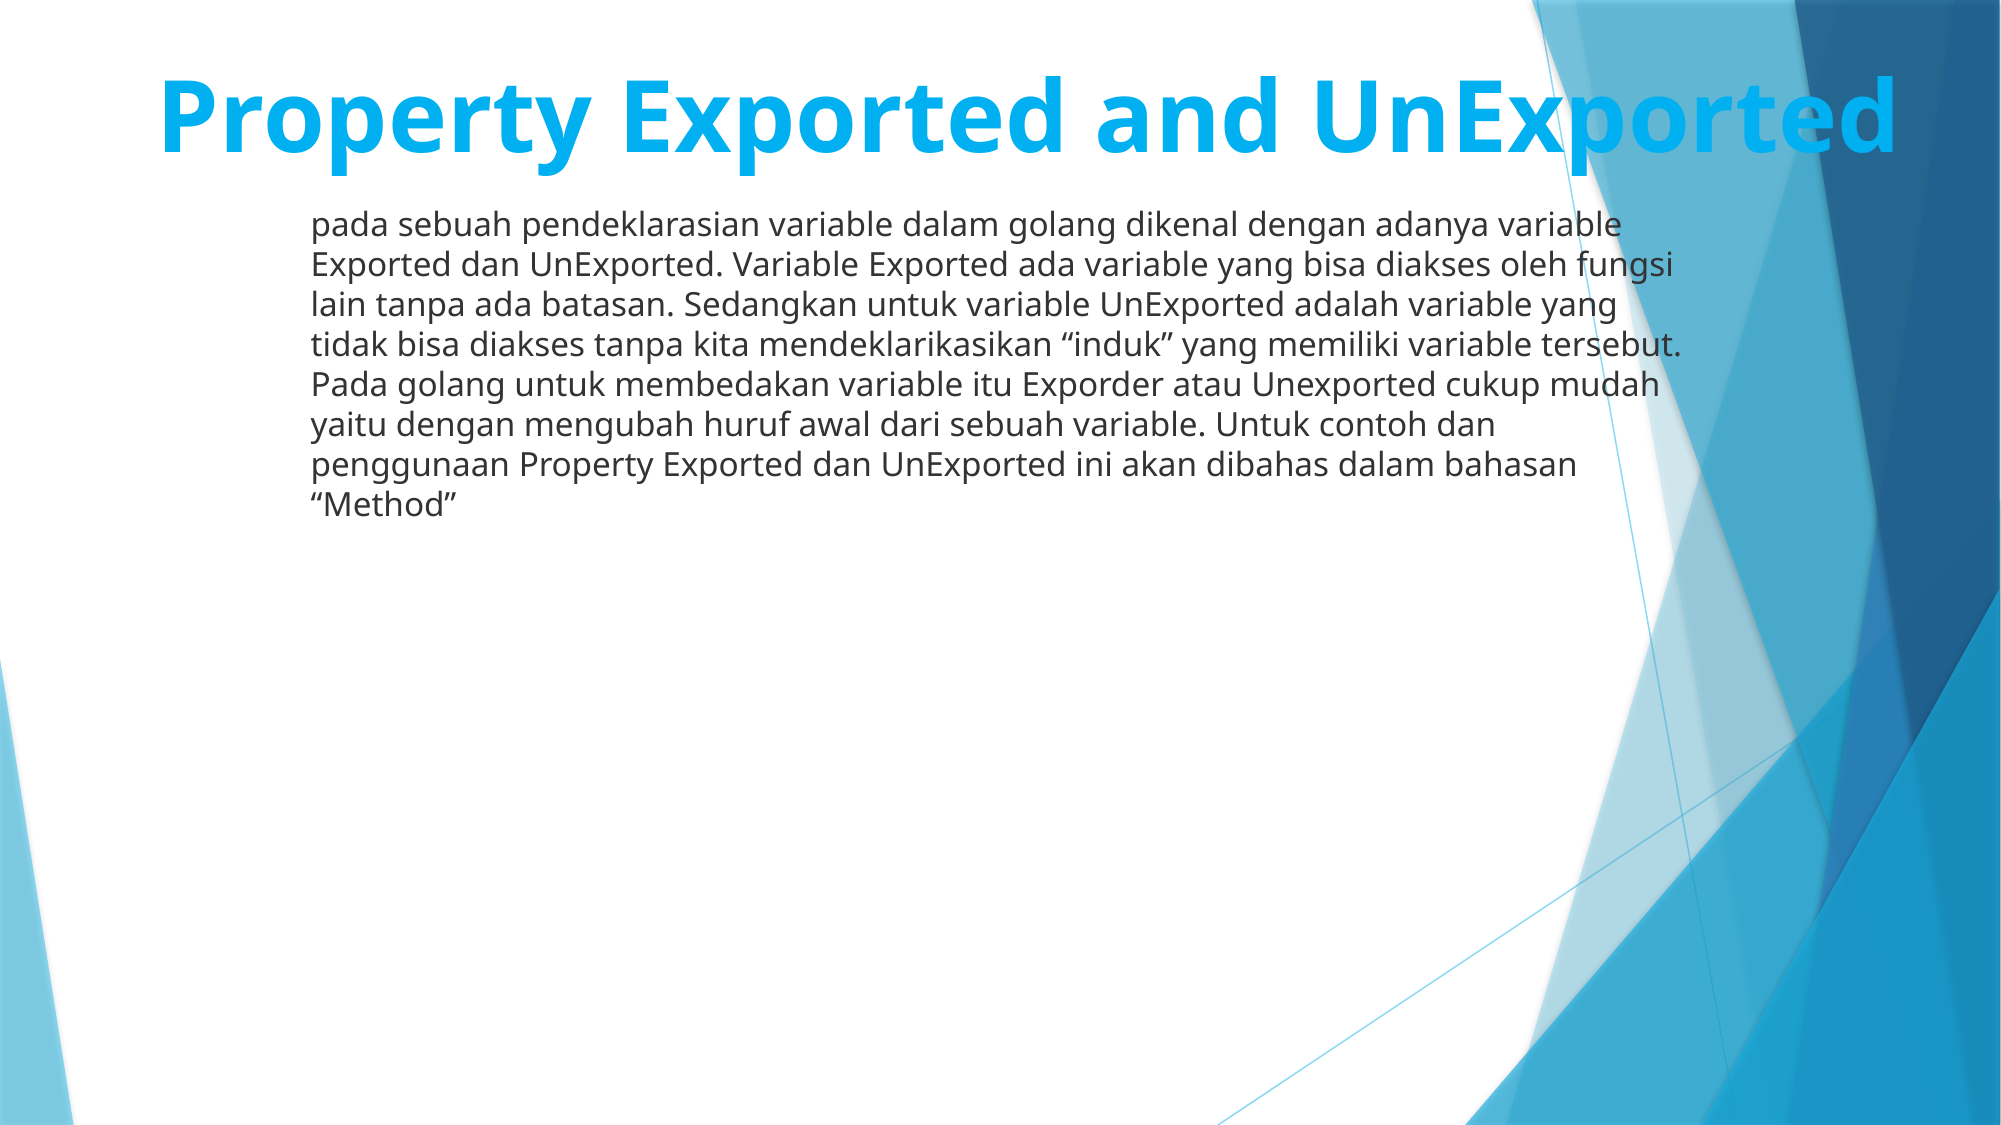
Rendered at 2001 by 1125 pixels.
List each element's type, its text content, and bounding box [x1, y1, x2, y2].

text_box Property Exported and UnExported [141, 44, 1918, 180]
text_box pada sebuah pendeklarasian variable dalam golang dikenal dengan adanya variable Exported dan UnExported. Variable Exported ada variable yang bisa diakses oleh fungsi lain tanpa ada batasan. Sedangkan untuk variable UnExported adalah variable yang tidak bisa diakses tanpa kita mendeklarikasikan “induk” yang memiliki variable tersebut. Pada golang untuk membedakan variable itu Exporder atau Unexported cukup mudah yaitu dengan mengubah huruf awal dari sebuah variable. Untuk contoh dan penggunaan Property Exported dan UnExported ini akan dibahas dalam bahasan “Method” [295, 196, 1704, 531]
